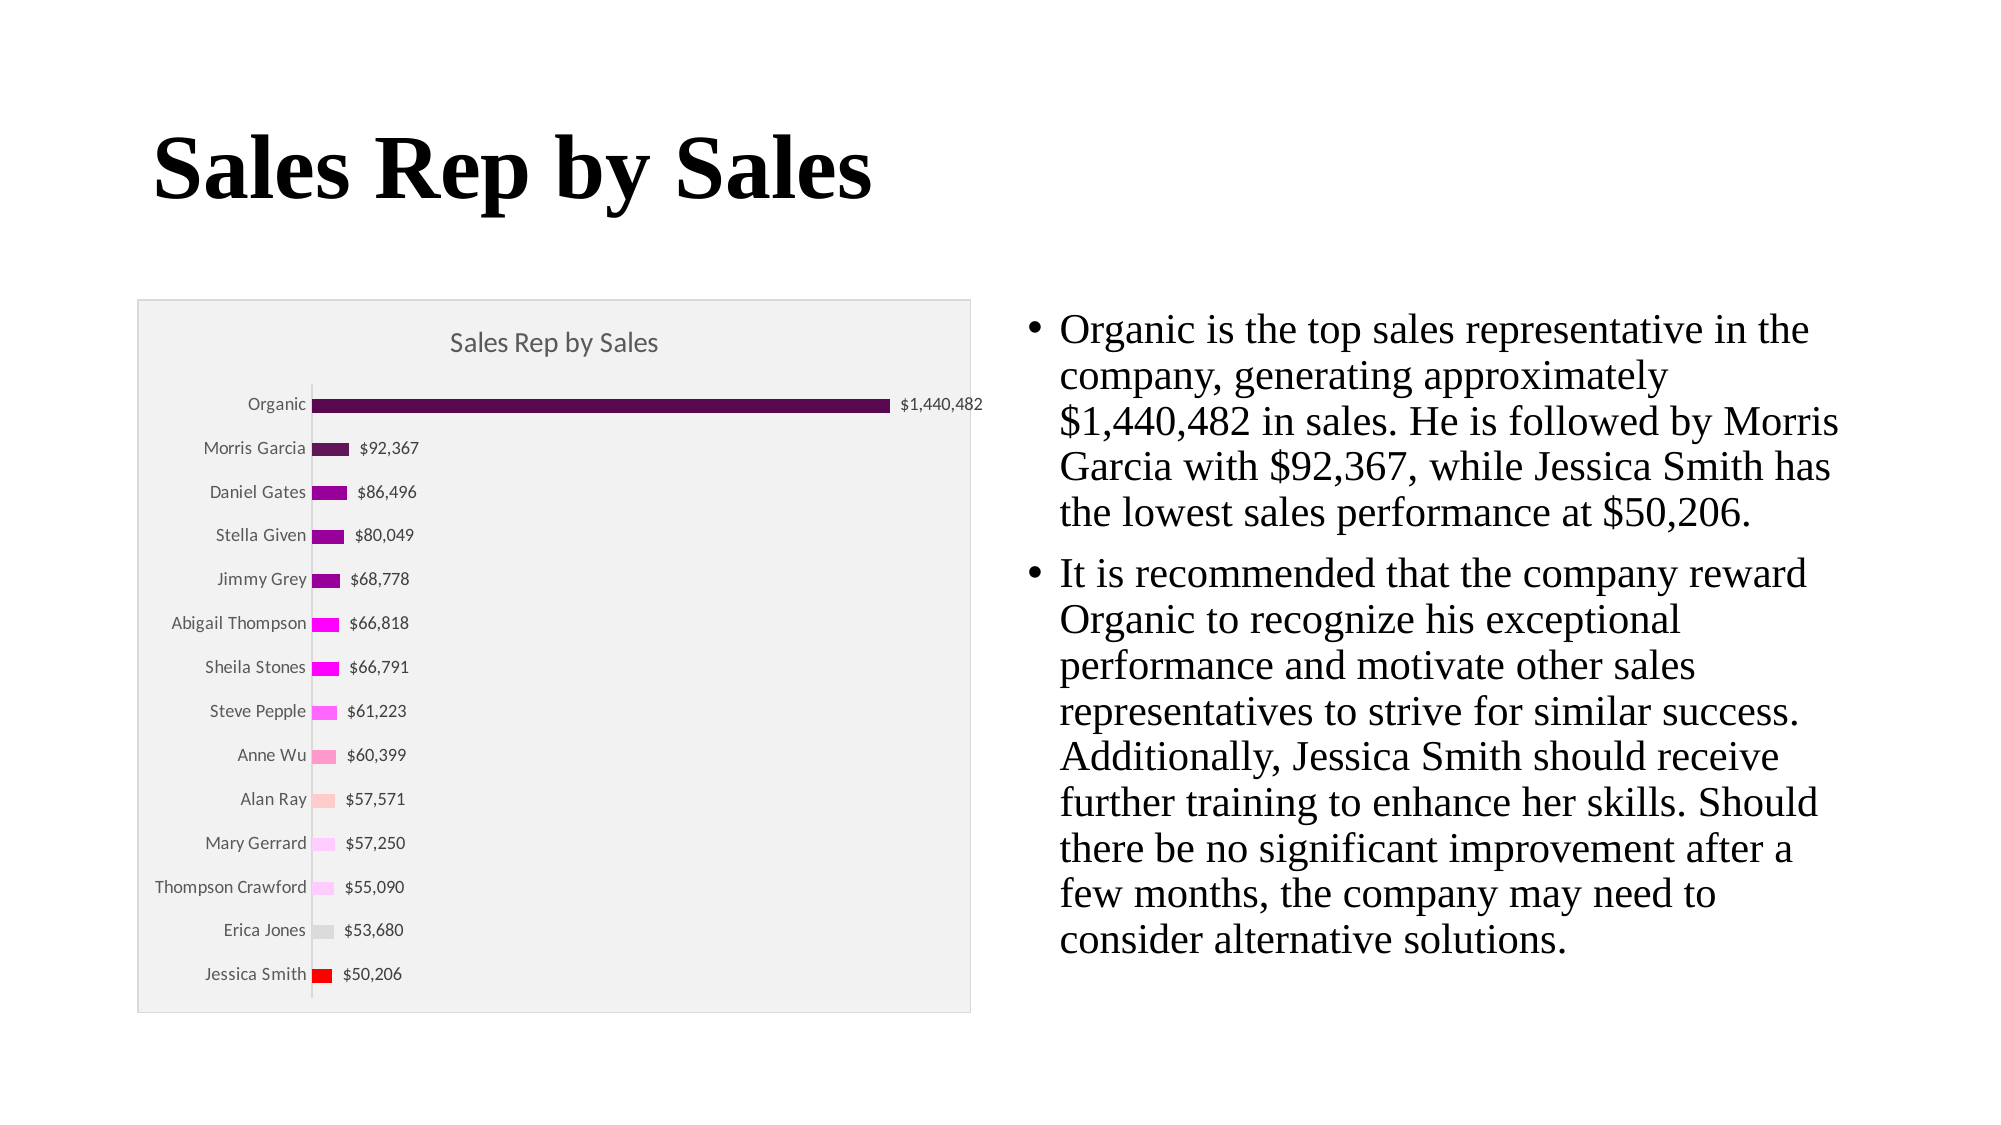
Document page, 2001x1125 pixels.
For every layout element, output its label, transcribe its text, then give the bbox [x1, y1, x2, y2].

title Sales Rep by Sales [137, 59, 1863, 278]
chart [137, 299, 988, 1014]
list Organic is the top sales representative in the company, generating approximately $1,440,482 in sales. He is followed by Morris Garcia with $92,367, while Jessica Smith has the lowest sales performance at $50,206. It is recommended that the company reward Organic to recognize his exceptional performance and motivate other sales representatives to strive for similar success. Additionally, Jessica Smith should receive further training to enhance her skills. Should there be no significant improvement after a few months, the company may need to consider alternative solutions. [1012, 299, 1863, 1014]
